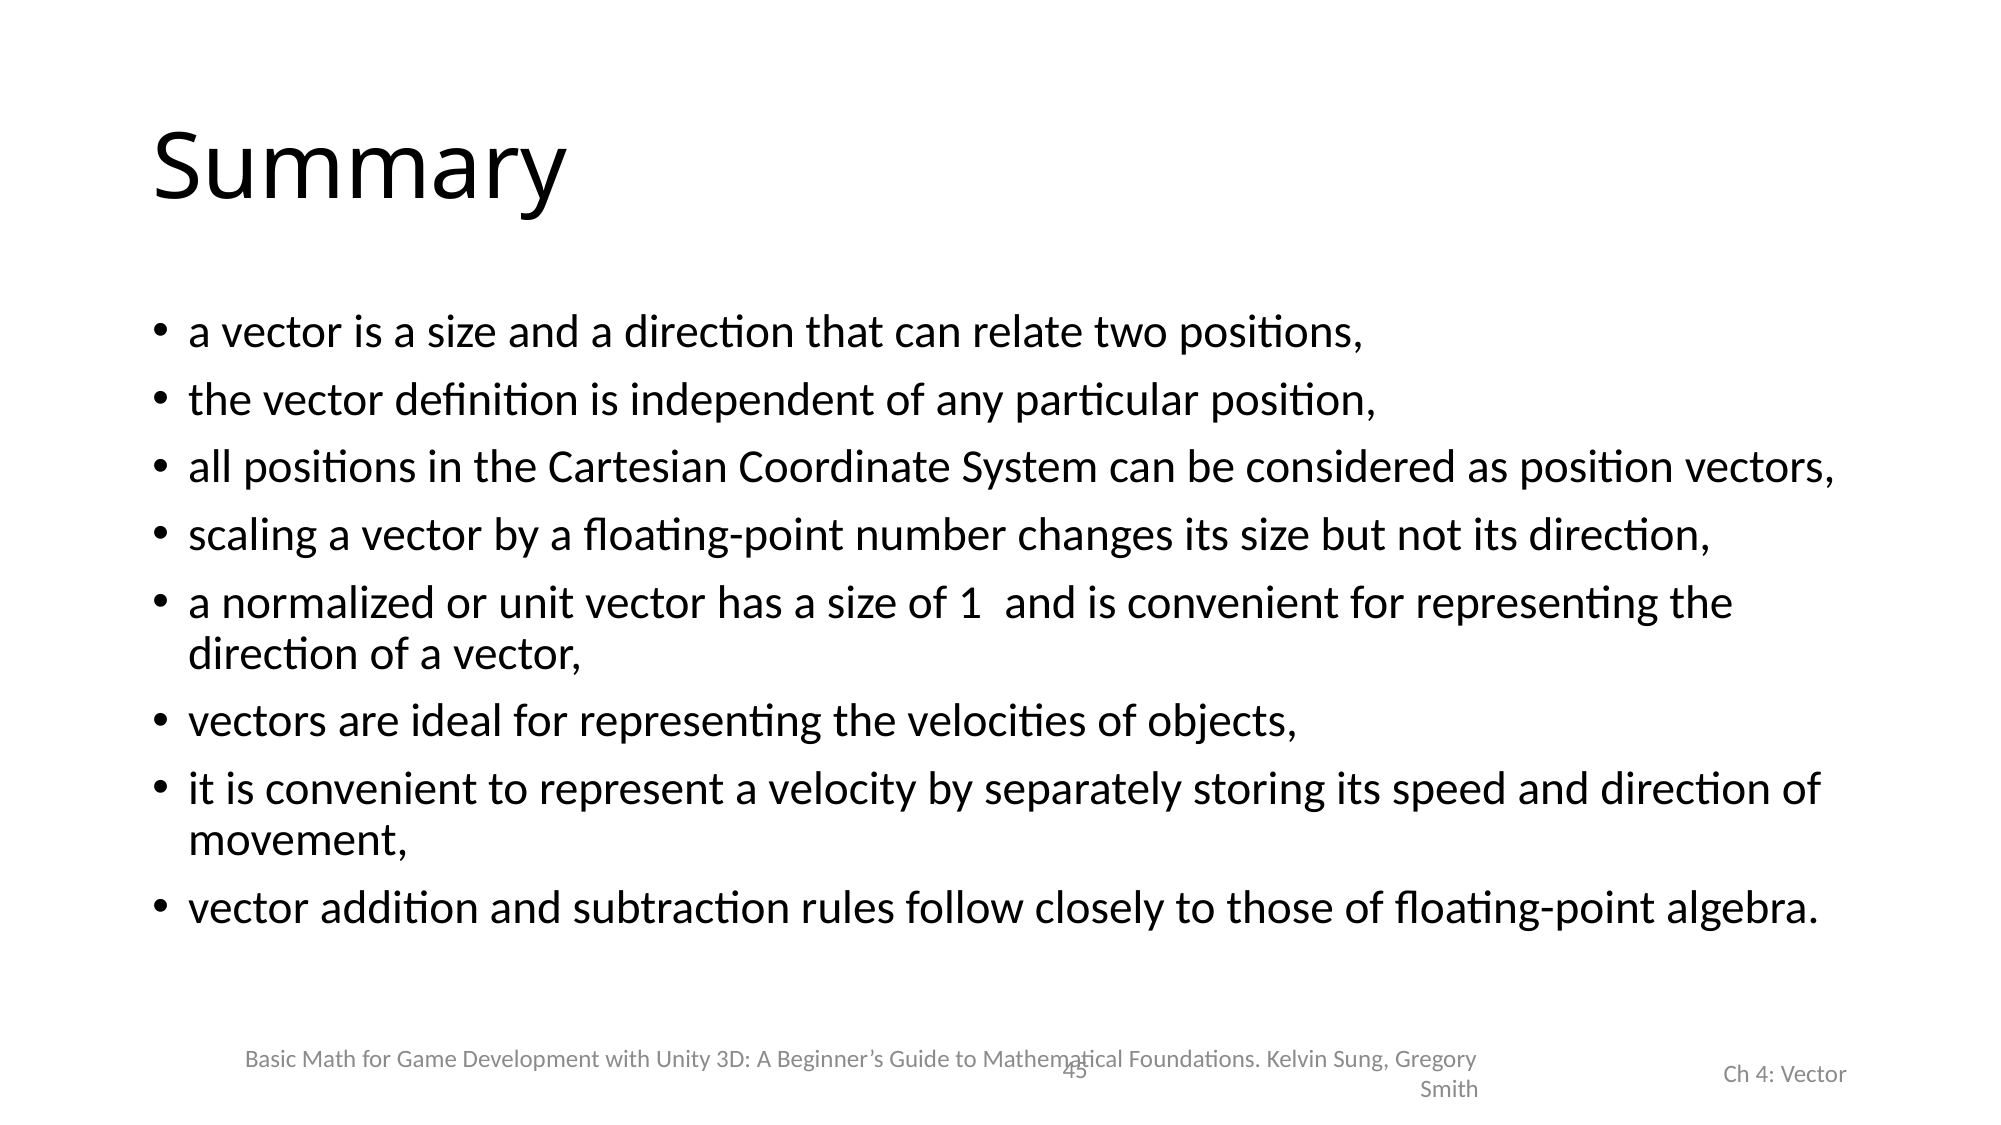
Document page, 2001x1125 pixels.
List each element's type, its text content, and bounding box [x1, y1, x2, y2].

list a vector is a size and a direction that can relate two positions, the vector definition is independent of any particular position, all positions in the Cartesian Coordinate System can be considered as position vectors, scaling a vector by a floating-point number changes its size but not its direction, a normalized or unit vector has a size of 1 and is convenient for representing the direction of a vector, vectors are ideal for representing the velocities of objects, it is convenient to represent a velocity by separately storing its speed and direction of movement, vector addition and subtraction rules follow closely to those of floating-point algebra. [137, 299, 1863, 1014]
title Summary [137, 59, 1863, 278]
